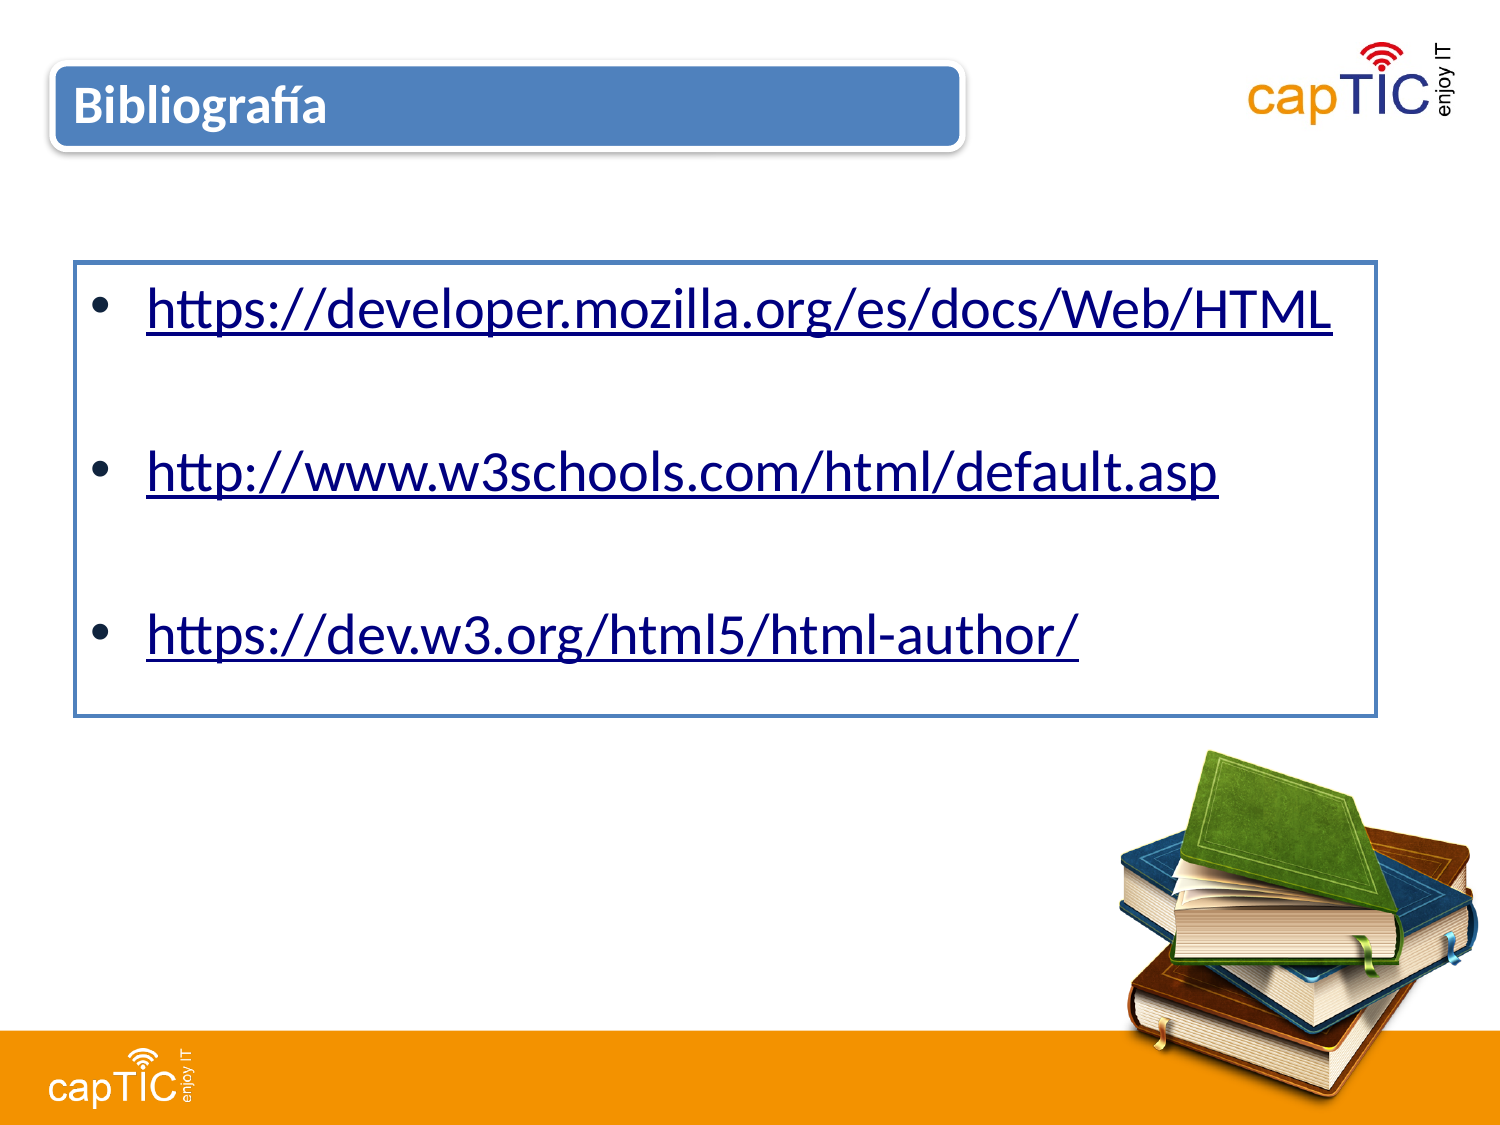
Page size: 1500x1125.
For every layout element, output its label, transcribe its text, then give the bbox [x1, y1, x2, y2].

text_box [52, 62, 963, 150]
picture [1115, 749, 1481, 1114]
list https://developer.mozilla.org/es/docs/Web/HTML http://www.w3schools.com/html/default.asp https://dev.w3.org/html5/html-author/ [73, 260, 1378, 718]
picture [47, 1048, 196, 1114]
picture [1246, 42, 1457, 132]
